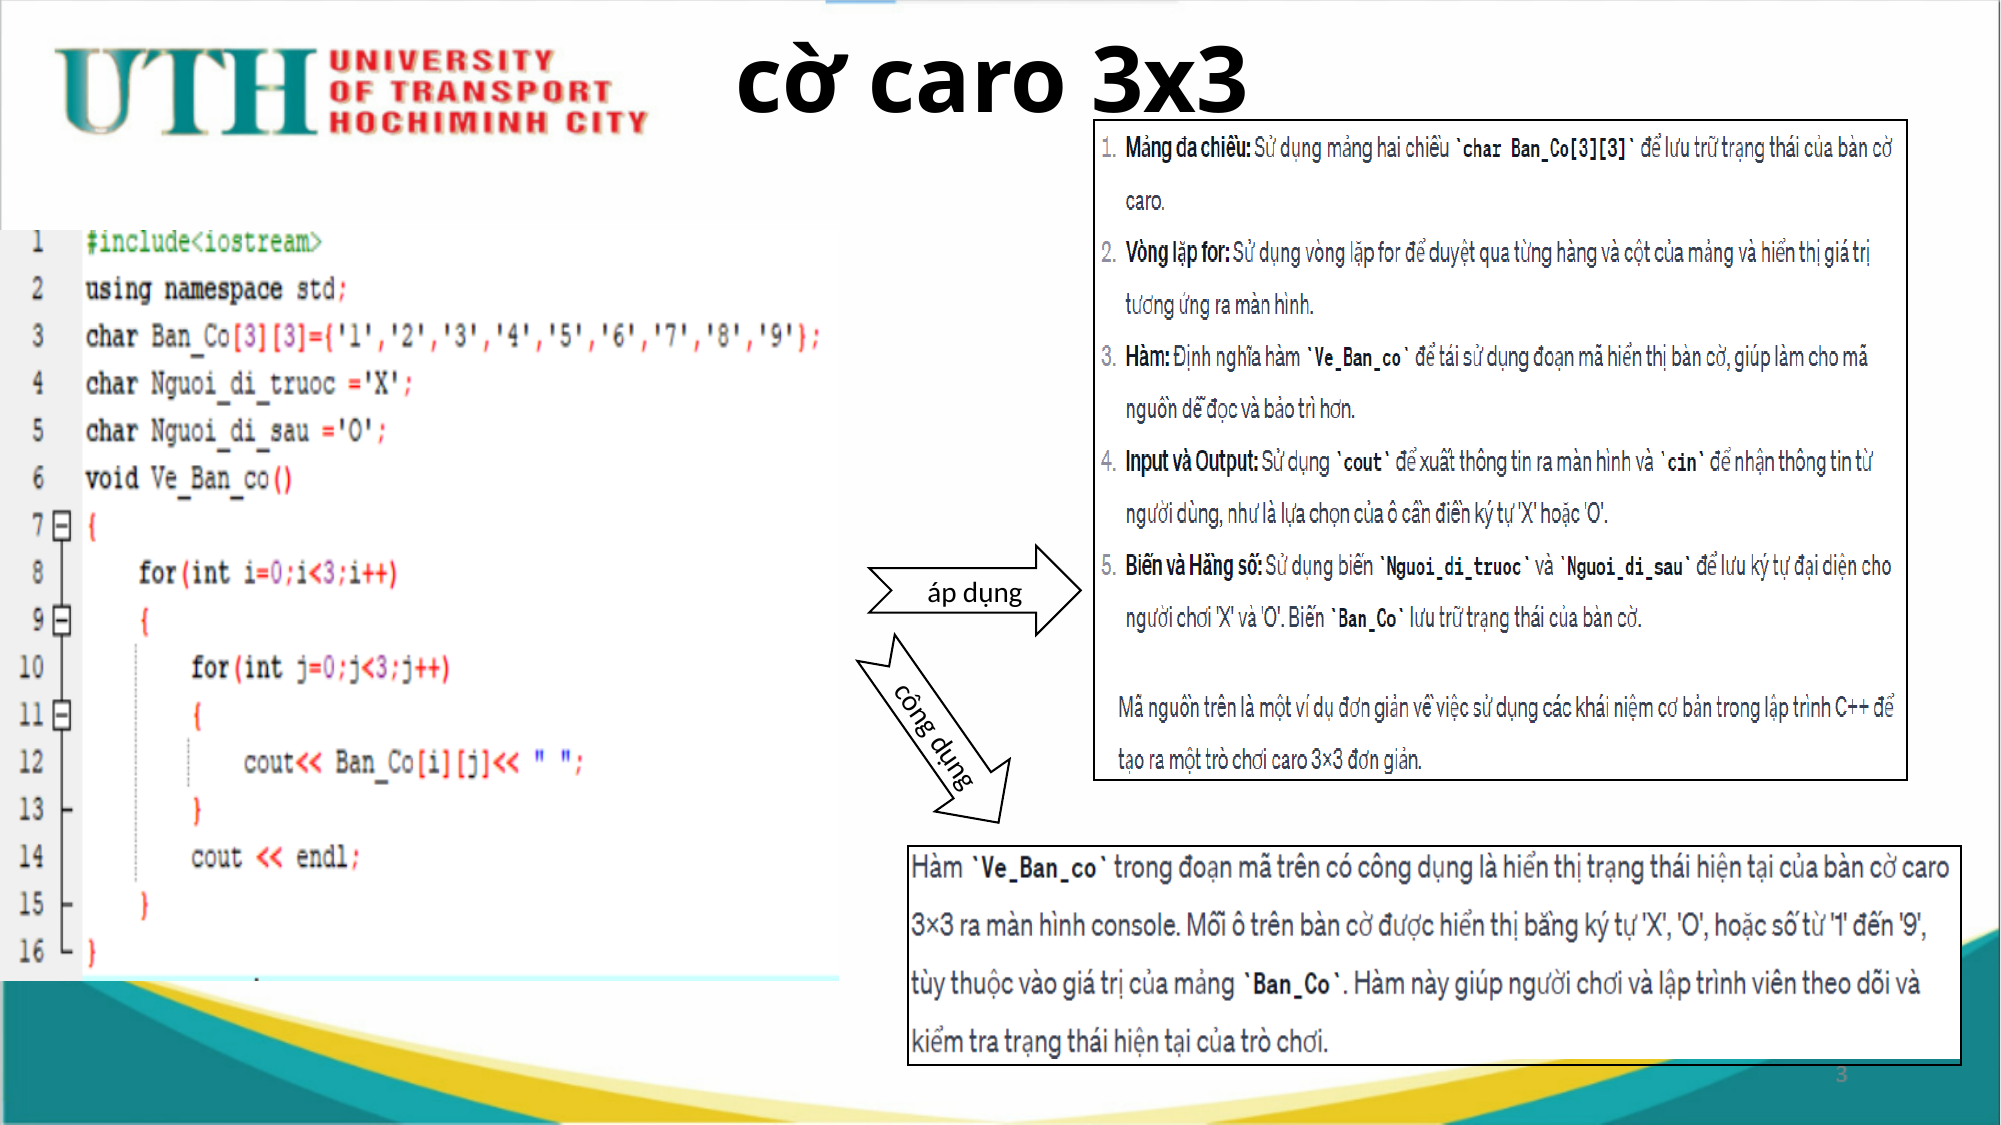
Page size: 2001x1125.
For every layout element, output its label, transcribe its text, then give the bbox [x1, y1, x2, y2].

text_box [1093, 119, 1908, 781]
title cờ caro 3x3 [684, 0, 1300, 192]
text_box áp dụng [866, 543, 1083, 638]
picture [0, 0, 2001, 1125]
text_box [907, 845, 1962, 1066]
text_box công dụng [855, 632, 1012, 824]
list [0, 230, 839, 981]
